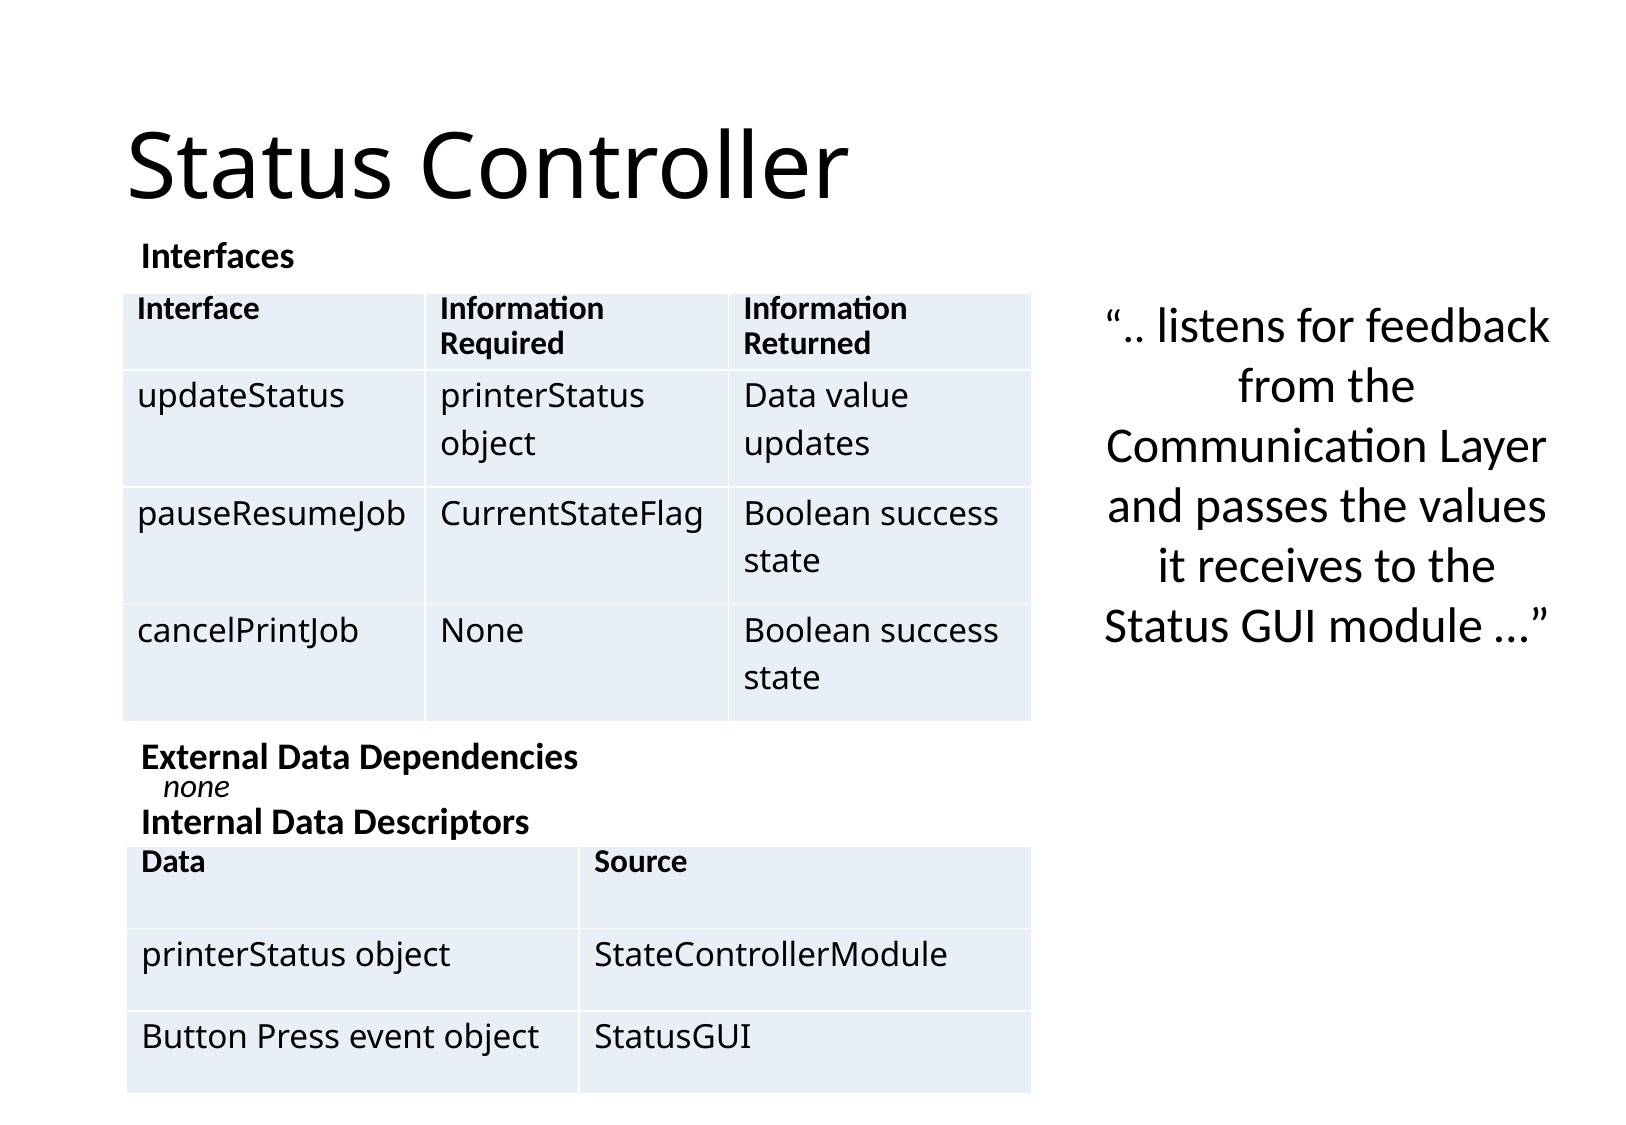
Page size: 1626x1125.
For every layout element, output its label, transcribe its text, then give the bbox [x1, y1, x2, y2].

text_box Interfaces [126, 224, 528, 284]
table_cell StatusGUI [580, 1012, 1031, 1093]
table_cell pauseResumeJob [123, 488, 424, 604]
table_header Interface [123, 294, 424, 369]
table_cell cancelPrintJob [123, 605, 424, 721]
table_cell StateControllerModule [580, 929, 1031, 1010]
table_cell updateStatus [123, 371, 424, 486]
table_header Source [580, 847, 1031, 928]
table_cell Boolean success state [729, 605, 1031, 721]
table_header Data [127, 847, 578, 928]
table_header Information Required [426, 294, 728, 369]
table_cell printerStatus object [127, 929, 578, 1010]
table_cell Button Press event object [127, 1012, 578, 1093]
text_box “.. listens for feedback from the Communication Layer and passes the values it receives to the Status GUI module …” [1086, 284, 1568, 660]
table_cell printerStatus object [426, 371, 728, 486]
text_box Internal Data Descriptors [126, 789, 650, 845]
table_cell Boolean success state [729, 488, 1031, 604]
table_cell CurrentStateFlag [426, 488, 728, 604]
table_cell Data value updates [729, 371, 1031, 486]
title Status Controller [111, 59, 1514, 278]
text_box External Data Dependencies [126, 724, 703, 785]
table_cell None [426, 605, 728, 721]
text_box none [148, 757, 483, 812]
table_header Information Returned [729, 294, 1031, 369]
